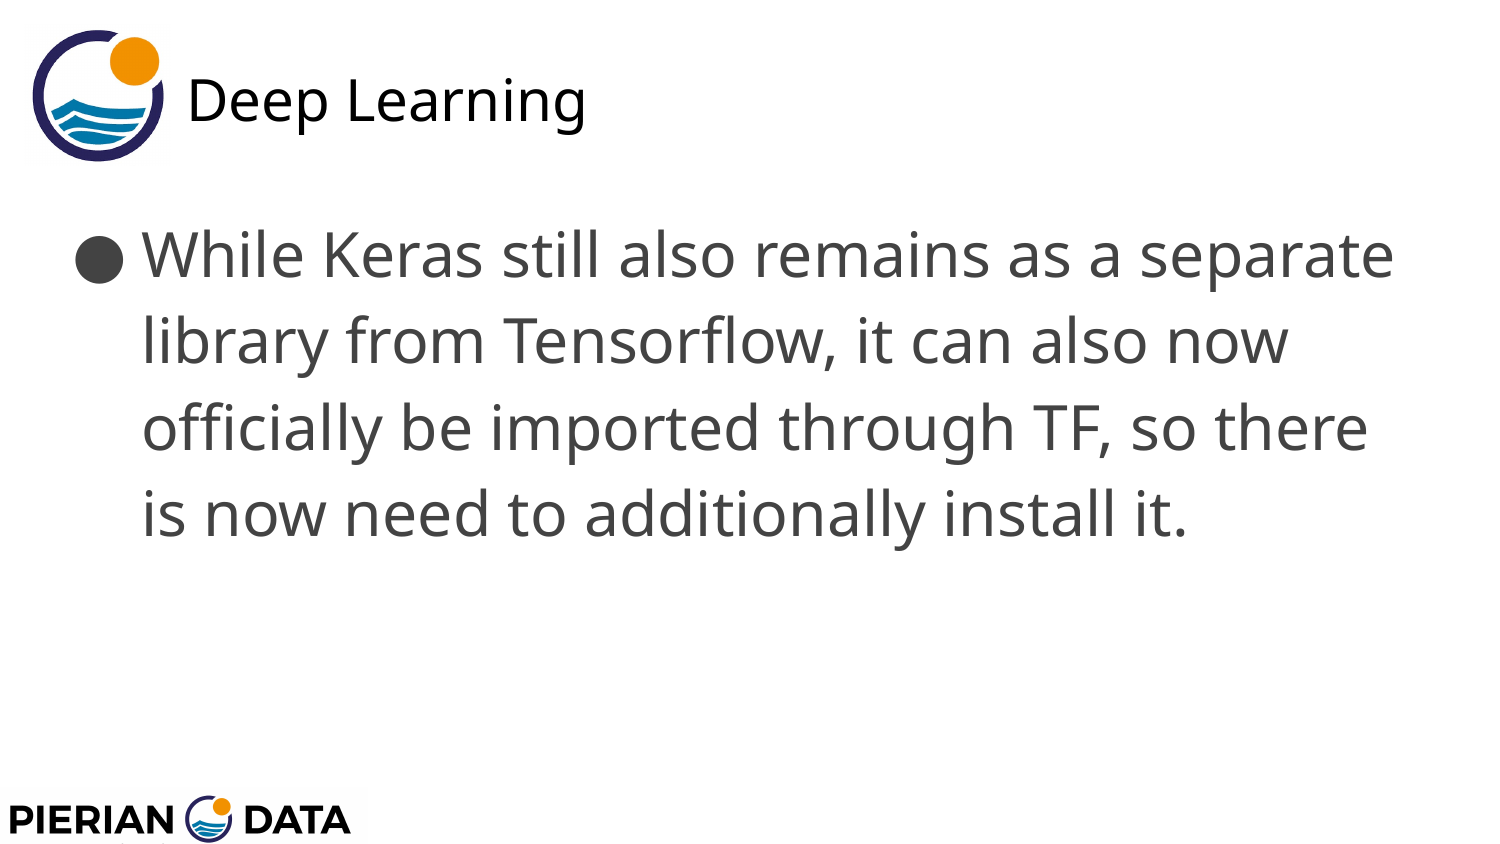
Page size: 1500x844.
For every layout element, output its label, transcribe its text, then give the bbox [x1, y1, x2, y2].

list While Keras still also remains as a separate library from Tensorflow, it can also now officially be imported through TF, so there is now need to additionally install it. [51, 189, 1449, 750]
title Deep Learning [176, 48, 1449, 143]
picture [24, 24, 172, 167]
picture [0, 787, 368, 844]
